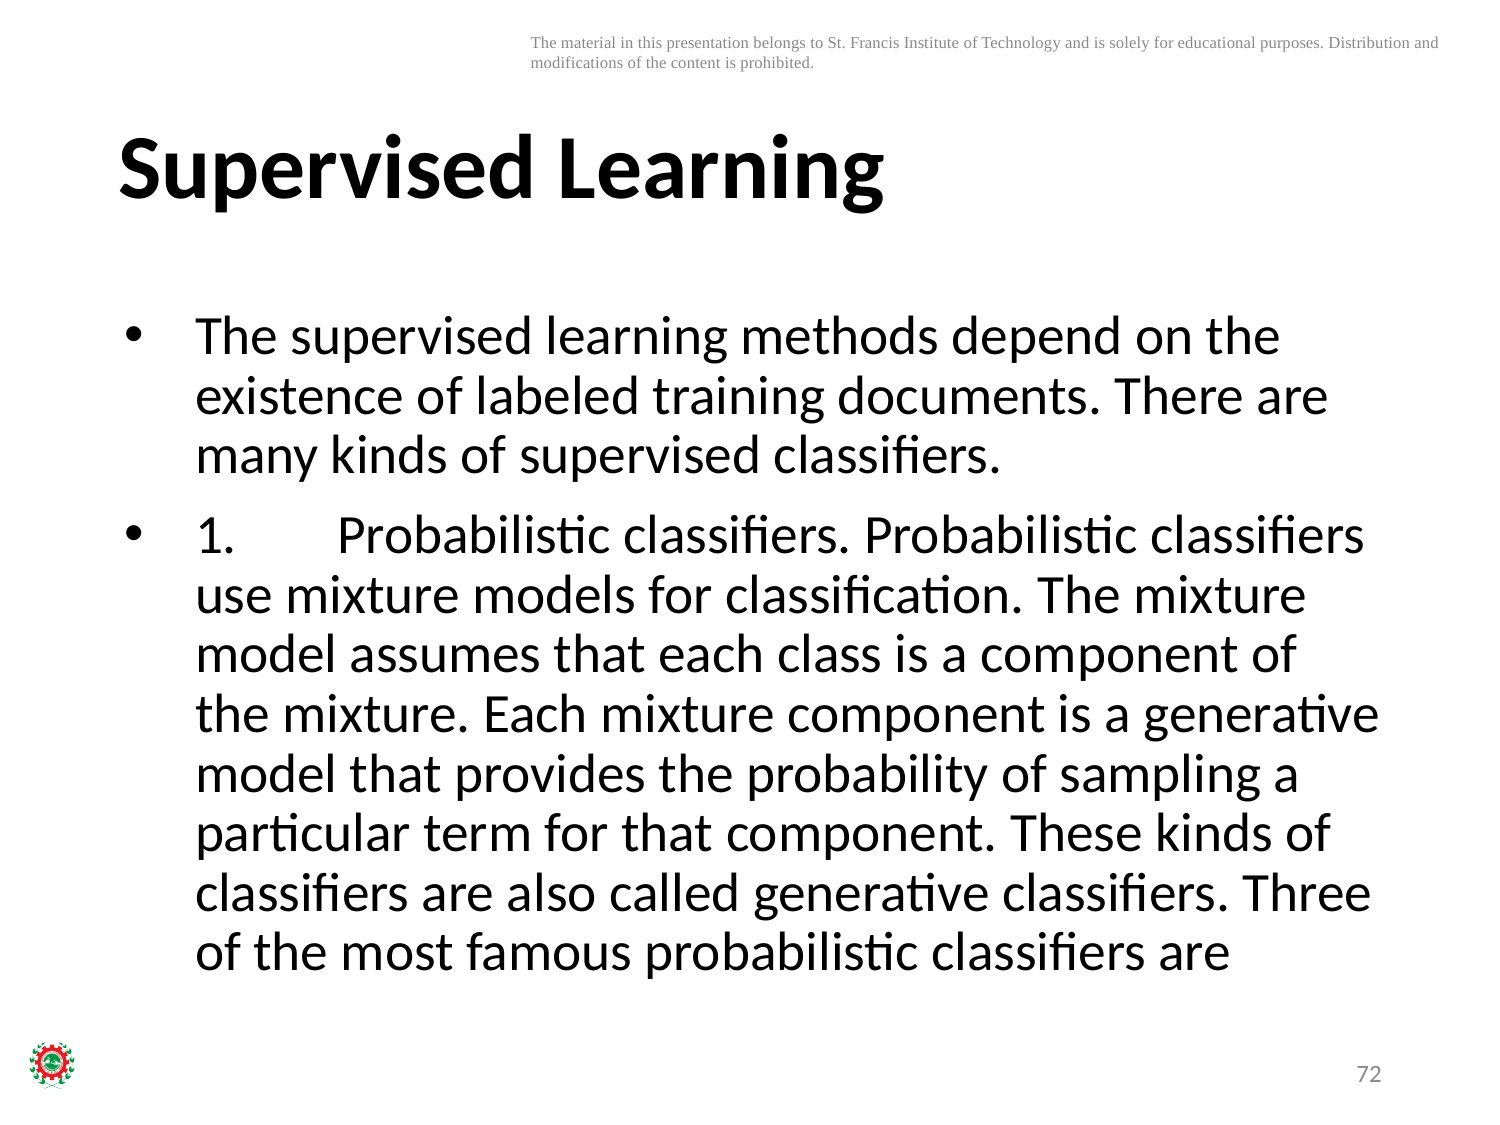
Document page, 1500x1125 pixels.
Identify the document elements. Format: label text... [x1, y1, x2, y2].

title Supervised Learning [103, 59, 1397, 278]
list The supervised learning methods depend on the existence of labeled training documents. There are many kinds of supervised classifiers. 1. Probabilistic classifiers. Probabilistic classifiers use mixture models for classification. The mixture model assumes that each class is a component of the mixture. Each mixture component is a generative model that provides the probability of sampling a particular term for that component. These kinds of classifiers are also called generative classifiers. Three of the most famous probabilistic classifiers are [103, 299, 1397, 1014]
slide_number 72 [1059, 1042, 1397, 1103]
picture [29, 1042, 75, 1089]
